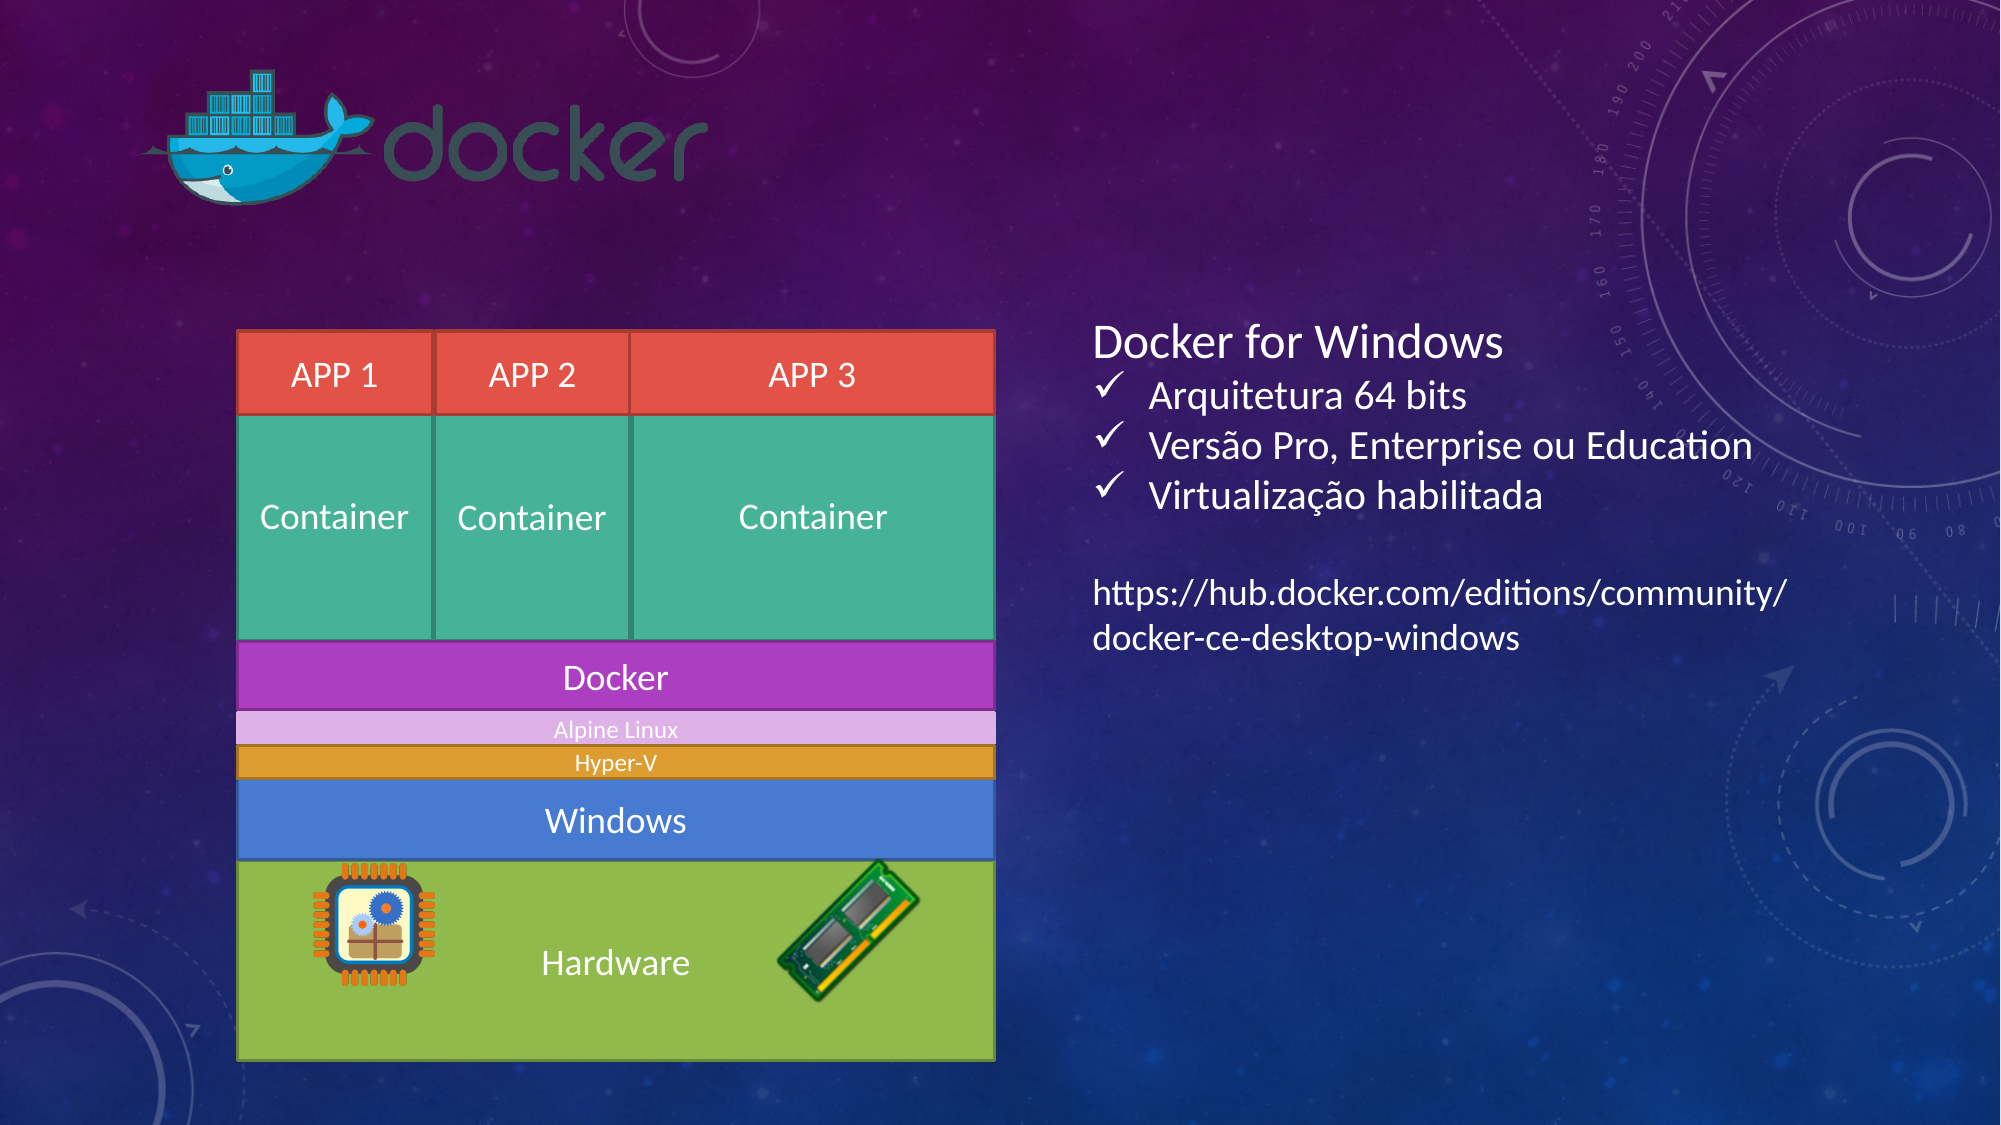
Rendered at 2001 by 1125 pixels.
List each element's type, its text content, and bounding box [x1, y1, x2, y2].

text_box Windows [236, 780, 996, 861]
text_box Container [433, 416, 631, 640]
text_box APP 3 [628, 329, 996, 416]
text_box Alpine Linux [236, 711, 996, 744]
text_box Docker [236, 640, 996, 711]
text_box Docker for Windows Arquitetura 64 bits Versão Pro, Enterprise ou Education Virtualização habilitada https://hub.docker.com/editions/community/docker-ce-desktop-windows [1077, 300, 1864, 666]
text_box Container [631, 416, 996, 640]
text_box Hyper-V [236, 744, 996, 780]
text_box APP 2 [434, 329, 628, 416]
text_box APP 1 [236, 329, 434, 416]
text_box Container [236, 416, 433, 640]
text_box Hardware [236, 861, 996, 1062]
picture [0, 0, 2001, 1125]
